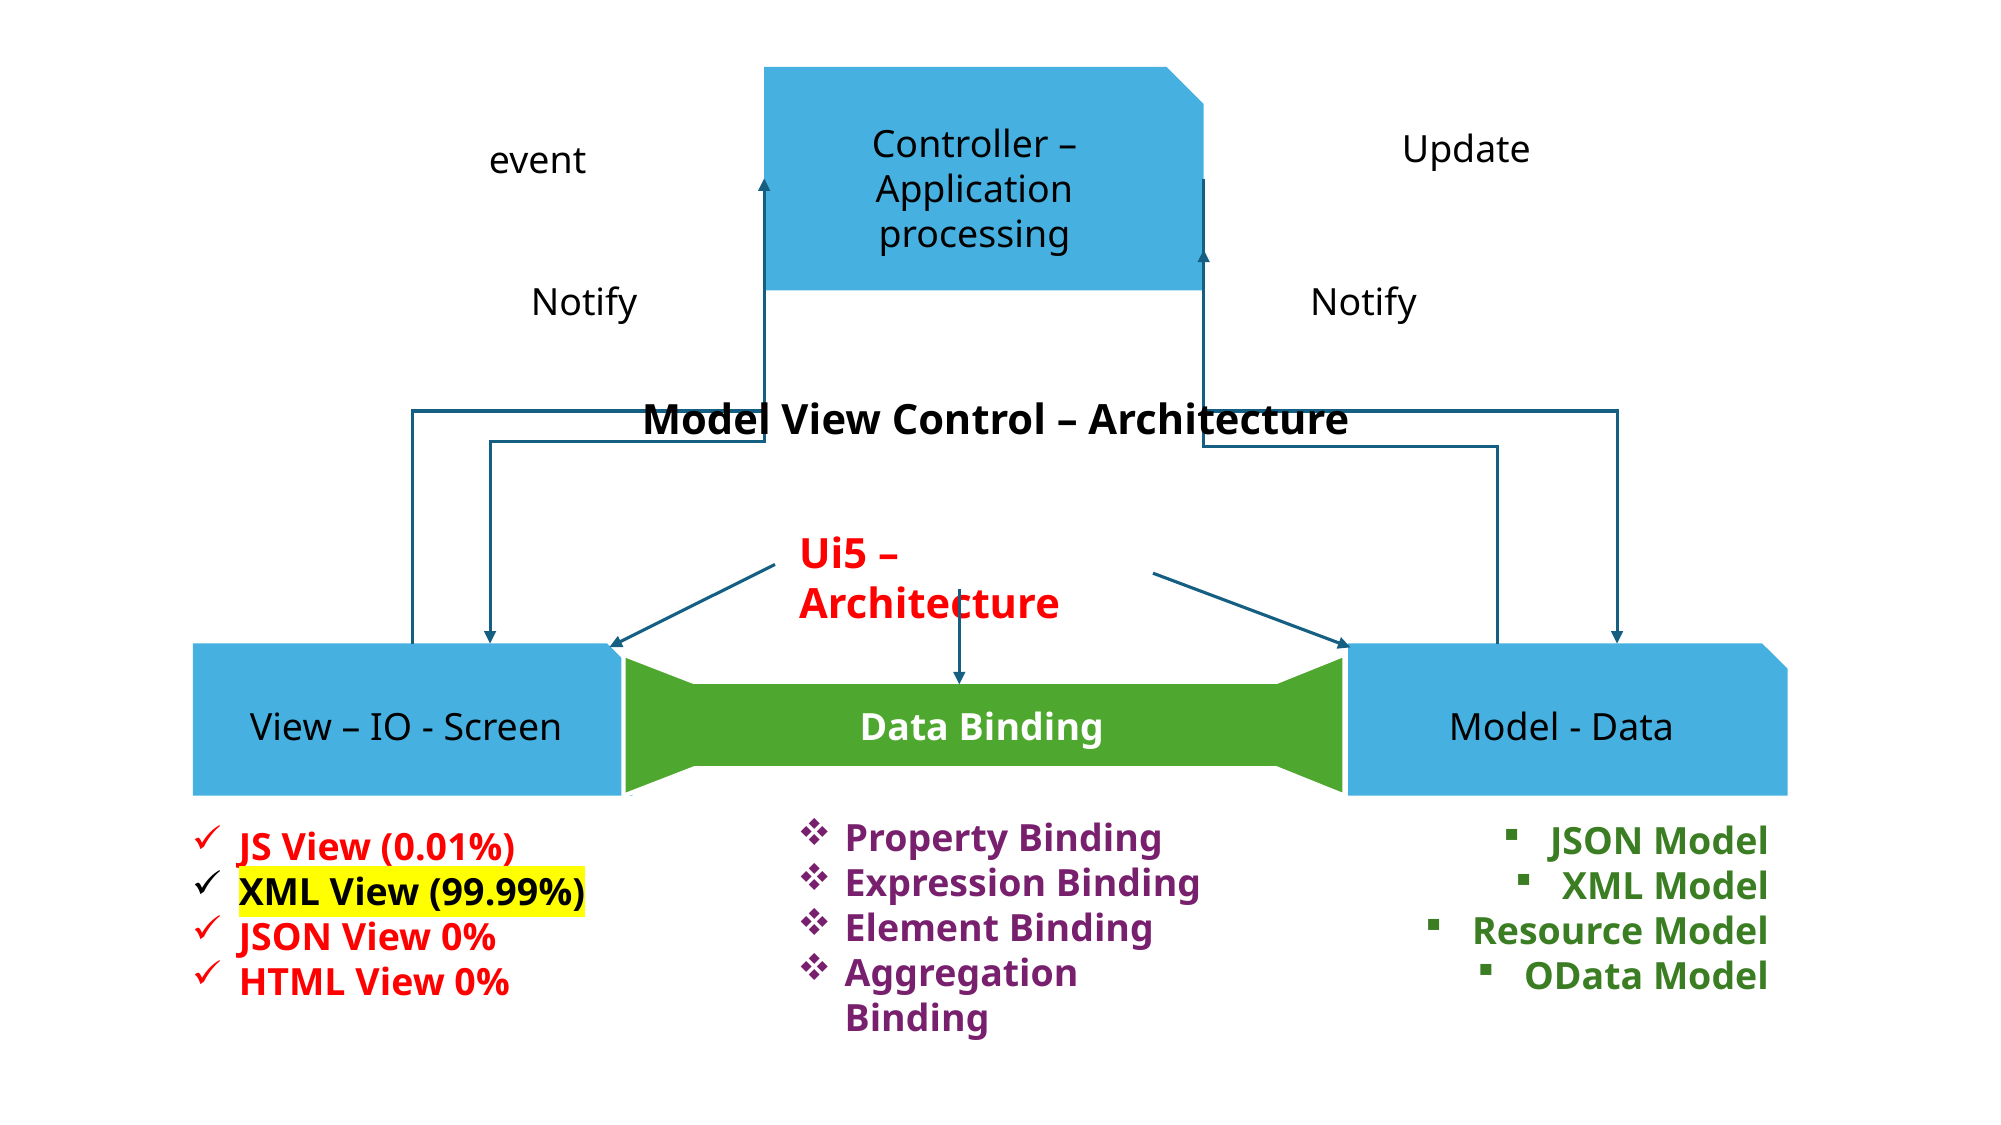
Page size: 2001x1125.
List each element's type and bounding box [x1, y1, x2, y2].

text_box [176, 66, 1789, 1059]
